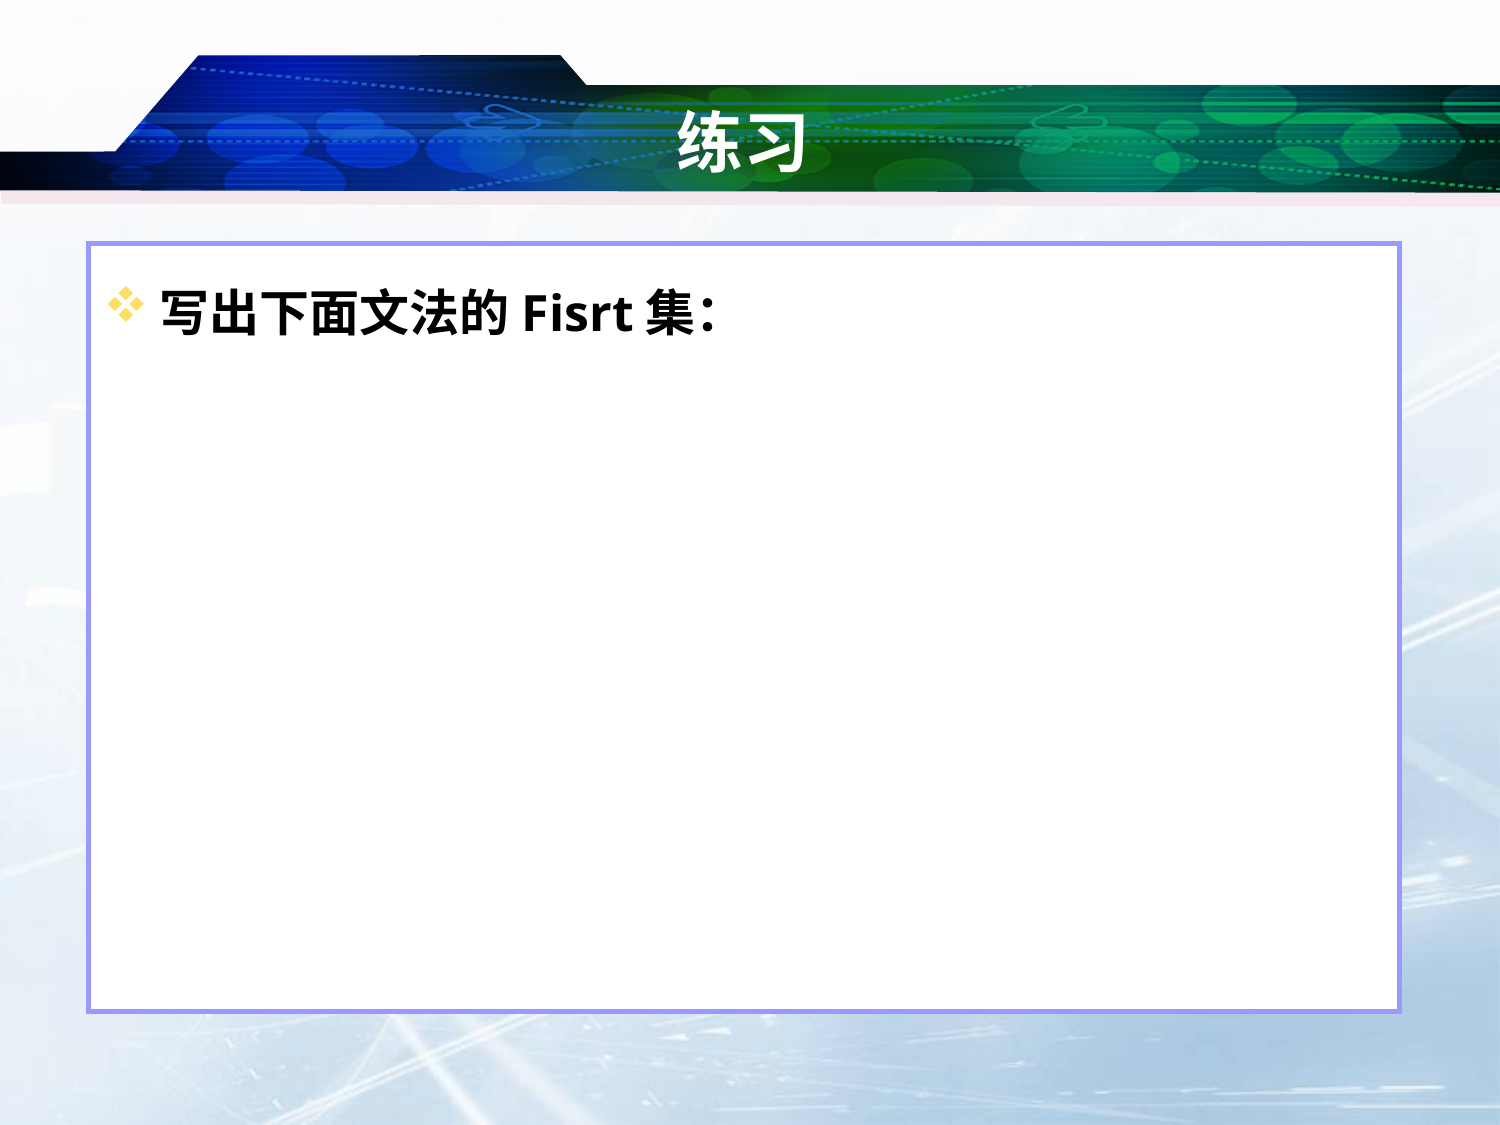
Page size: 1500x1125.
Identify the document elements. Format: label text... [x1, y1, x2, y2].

picture [0, 0, 1500, 1125]
title 练习 [99, 94, 1388, 188]
